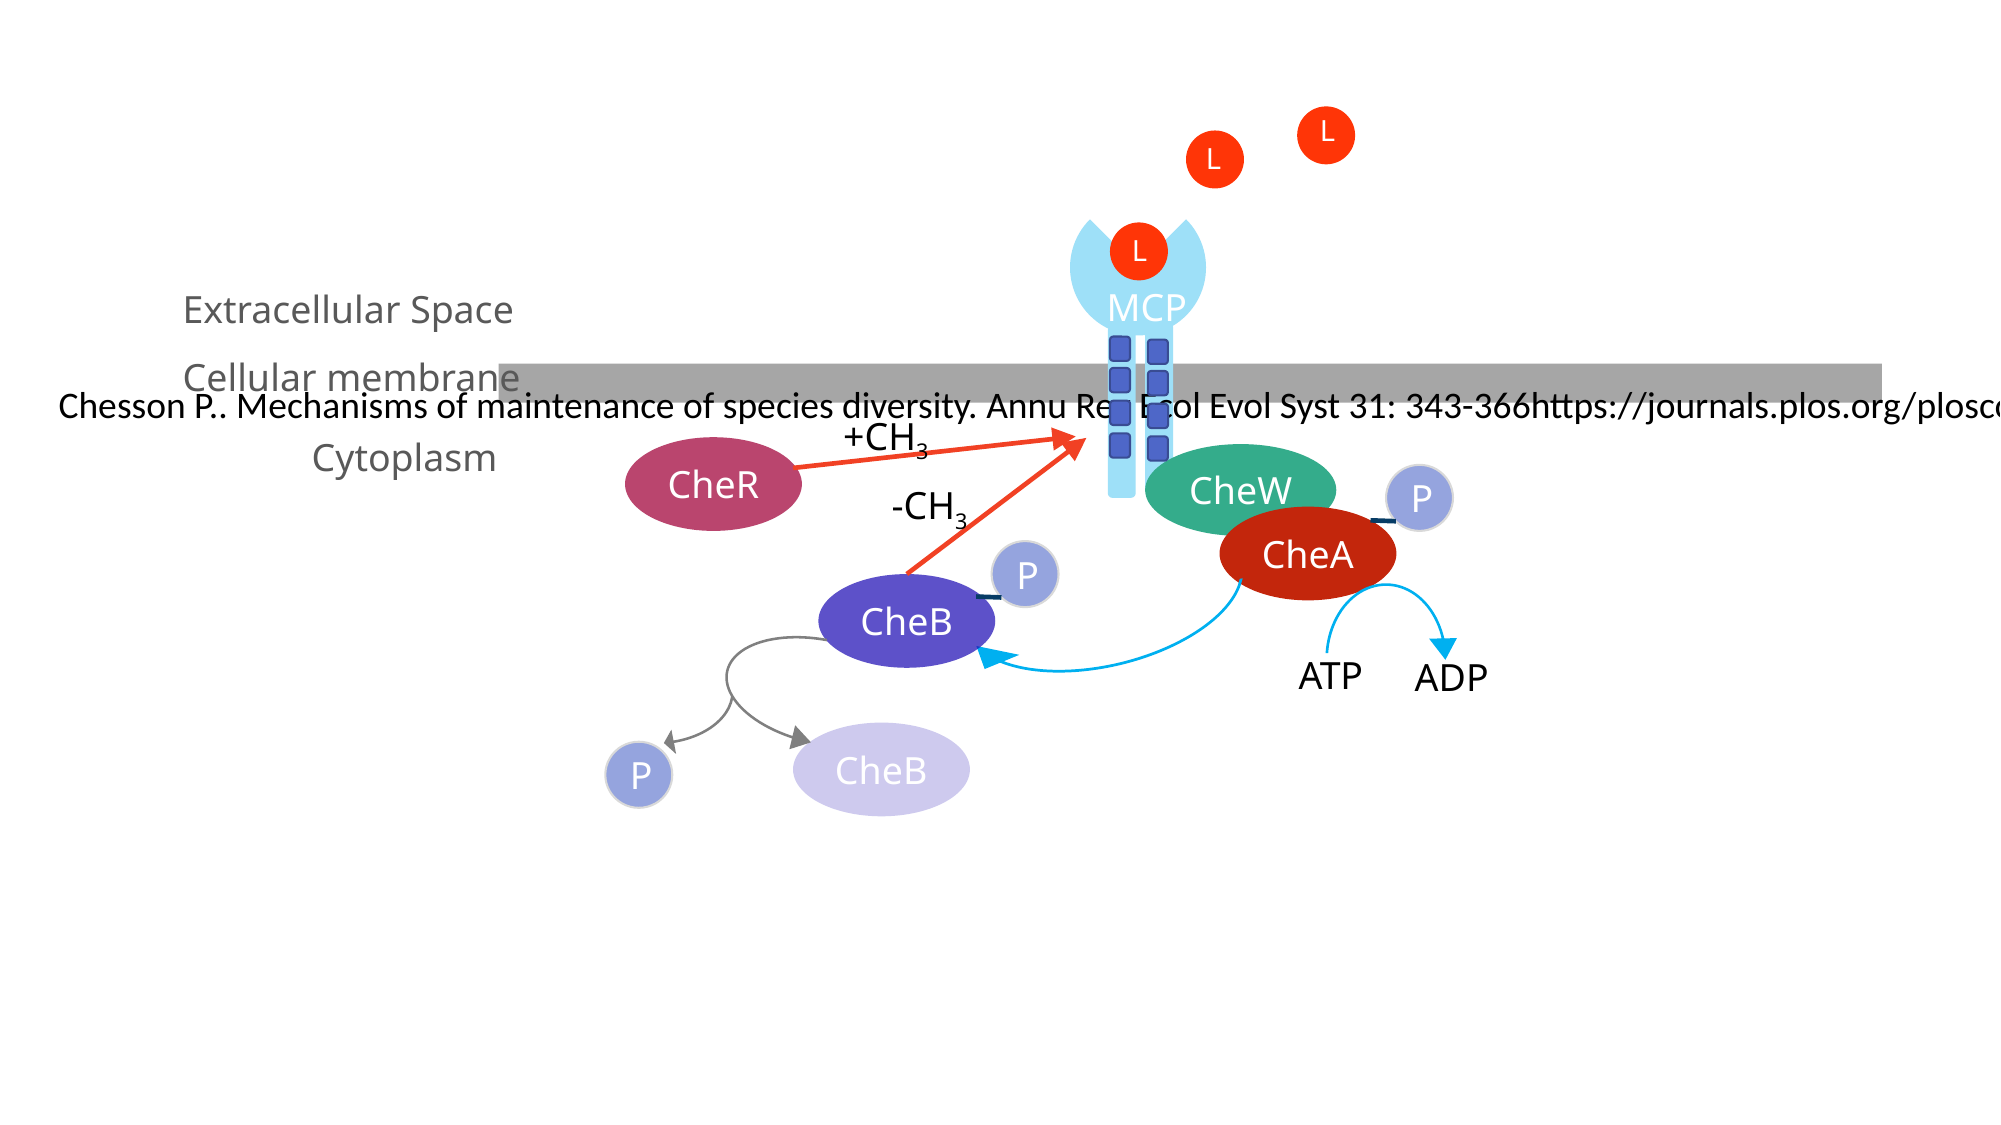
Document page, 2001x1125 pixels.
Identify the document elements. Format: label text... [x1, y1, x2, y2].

text_box [1108, 366, 1132, 394]
text_box [1108, 335, 1132, 362]
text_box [793, 436, 1076, 468]
text_box [1124, 221, 1154, 225]
text_box MCP [1091, 276, 1245, 336]
text_box ATP [1283, 645, 1386, 705]
text_box [1109, 399, 1132, 427]
text_box CheB [792, 721, 971, 818]
text_box [1200, 129, 1230, 133]
text_box [1296, 115, 1349, 166]
text_box [1146, 369, 1169, 397]
text_box [1106, 336, 1137, 374]
text_box +CH3 [828, 405, 1000, 436]
text_box +CH3 [828, 468, 906, 472]
text_box P [1384, 463, 1455, 532]
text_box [906, 437, 1087, 575]
text_box [1146, 435, 1169, 462]
text_box P [990, 575, 1060, 609]
text_box CheB [817, 573, 997, 669]
text_box P [604, 740, 674, 809]
text_box Chesson P.. Mechanisms of maintenance of species diversity. Annu Rev Ecol Evol Syst 31: 343-366 https://journals.plos.org/ploscompbiol/article?id=10.1371/journal.pcbi.1008010 [43, 374, 2000, 434]
text_box Cytoplasm [296, 434, 679, 487]
text_box [978, 578, 1243, 673]
text_box L [1117, 225, 1183, 276]
text_box [1326, 583, 1457, 646]
text_box [1144, 434, 1175, 483]
text_box [1175, 363, 1883, 374]
text_box [1137, 363, 1144, 374]
text_box [1068, 217, 1117, 318]
text_box Cellular membrane [167, 346, 550, 374]
text_box [1146, 338, 1169, 365]
text_box [1178, 217, 1208, 276]
text_box CheA [1218, 505, 1398, 602]
text_box [663, 697, 733, 754]
text_box [725, 635, 828, 750]
text_box ADP [1399, 646, 1529, 707]
text_box CheR [624, 436, 803, 532]
text_box L [1191, 133, 1257, 183]
text_box [1108, 432, 1132, 459]
text_box -CH3 [876, 474, 906, 541]
text_box [1146, 402, 1170, 430]
text_box L [1304, 105, 1371, 155]
text_box [1184, 141, 1191, 178]
text_box [1196, 183, 1234, 190]
text_box [1106, 434, 1137, 499]
text_box [550, 363, 1106, 374]
text_box Extracellular Space [167, 278, 550, 339]
text_box [1144, 336, 1175, 374]
text_box CheW [1144, 443, 1338, 537]
text_box [1108, 230, 1117, 272]
